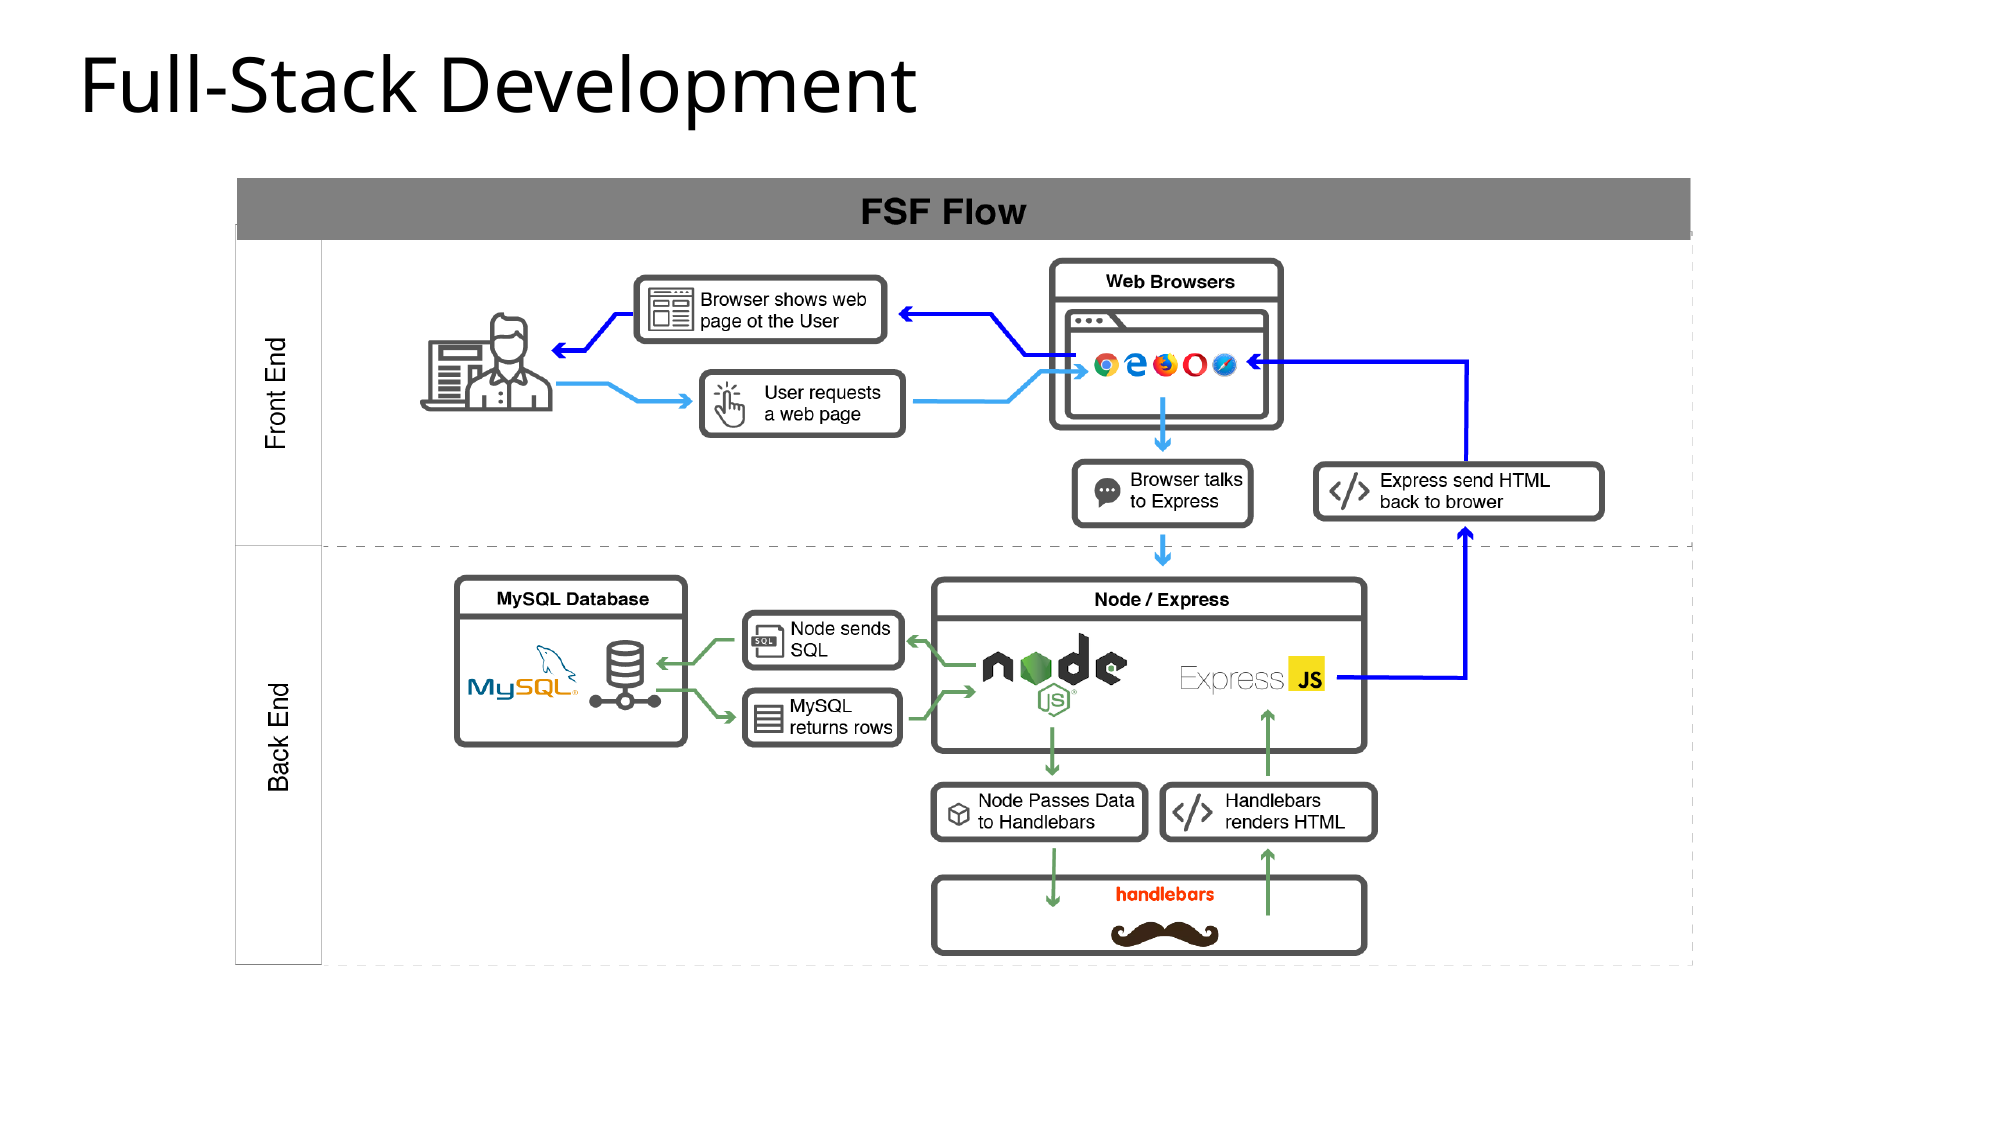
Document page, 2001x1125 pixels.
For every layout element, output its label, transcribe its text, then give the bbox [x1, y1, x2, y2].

picture [214, 170, 1715, 974]
text_box Full-Stack Development [49, 29, 948, 137]
